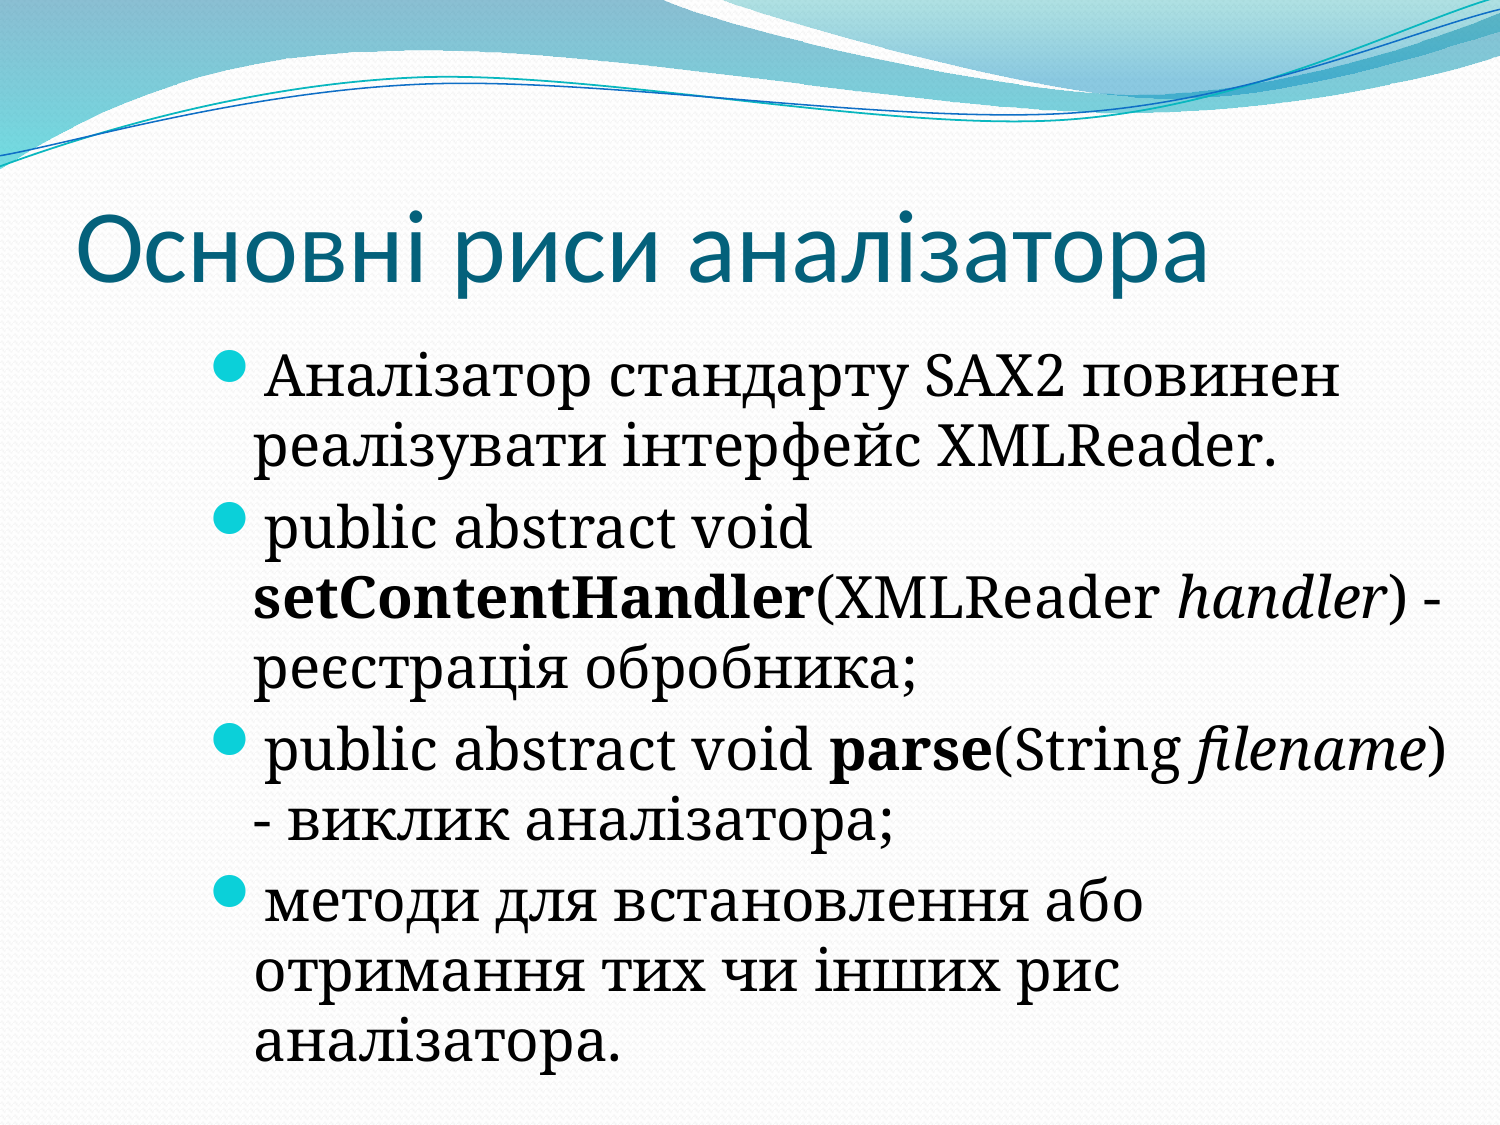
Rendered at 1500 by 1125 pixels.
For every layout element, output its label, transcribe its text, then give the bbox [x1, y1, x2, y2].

list Аналізатор стандарту SAX2 повинен реалізувати інтерфейс XMLReader. public abstract void setContentHandler(XMLReader handler) - реєстрація обробника; public abstract void parse(String filename) - виклик аналізатора; методи для встановлення або отримання тих чи інших рис аналізатора. [193, 331, 1469, 1038]
title Основні риси аналізатора [75, 115, 1425, 303]
